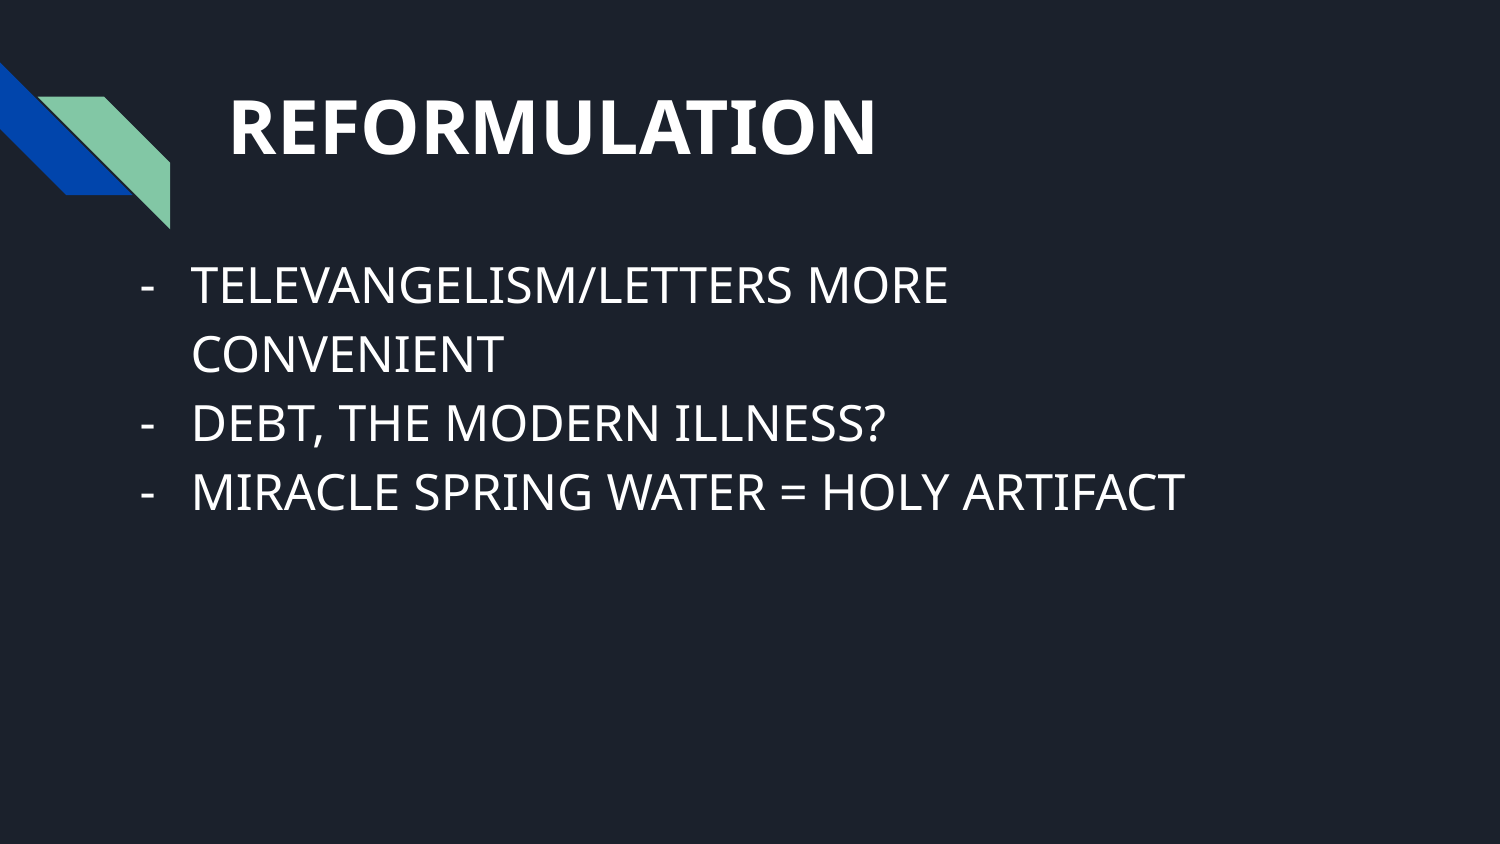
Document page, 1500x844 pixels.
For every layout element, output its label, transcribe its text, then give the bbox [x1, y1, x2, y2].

title REFORMULATION [212, 64, 1368, 215]
list TELEVANGELISM/LETTERS MORE CONVENIENT DEBT, THE MODERN ILLNESS? MIRACLE SPRING WATER = HOLY ARTIFACT [100, 229, 1256, 707]
